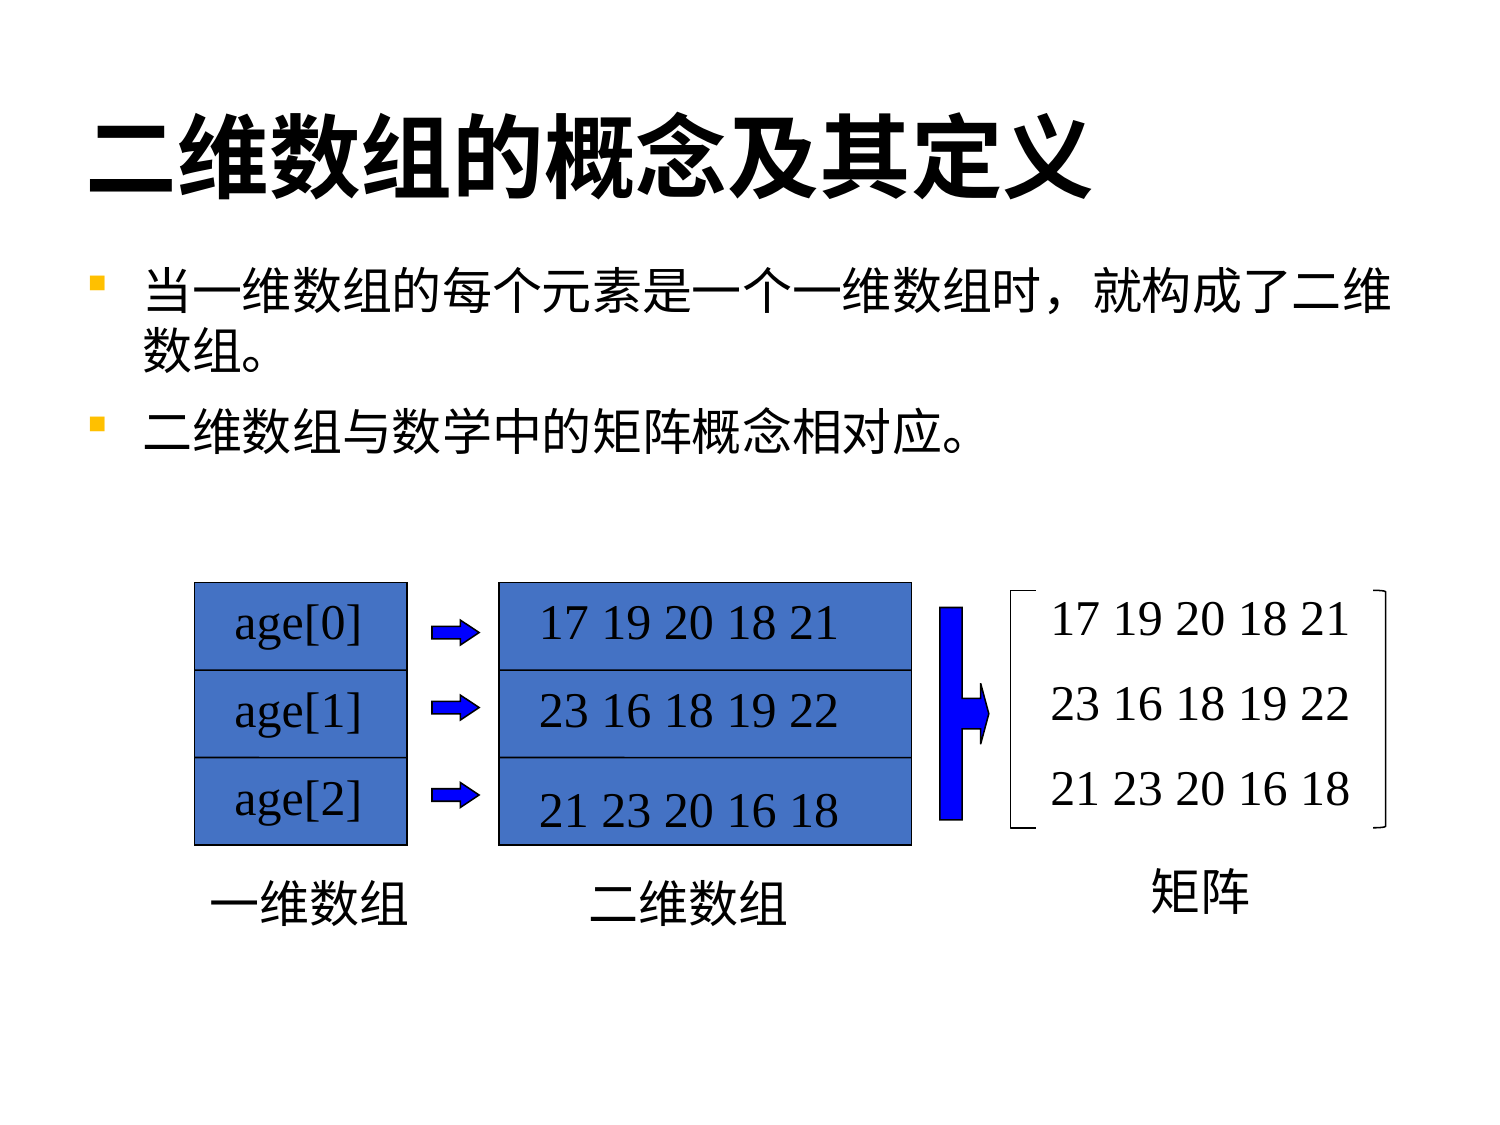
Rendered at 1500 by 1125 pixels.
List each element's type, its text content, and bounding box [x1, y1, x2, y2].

title 二维数组的概念及其定义 [70, 70, 1421, 219]
list 当一维数组的每个元素是一个一维数组时，就构成了二维数组。 二维数组与数学中的矩阵概念相对应。 [70, 251, 1430, 1034]
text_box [194, 577, 1386, 941]
